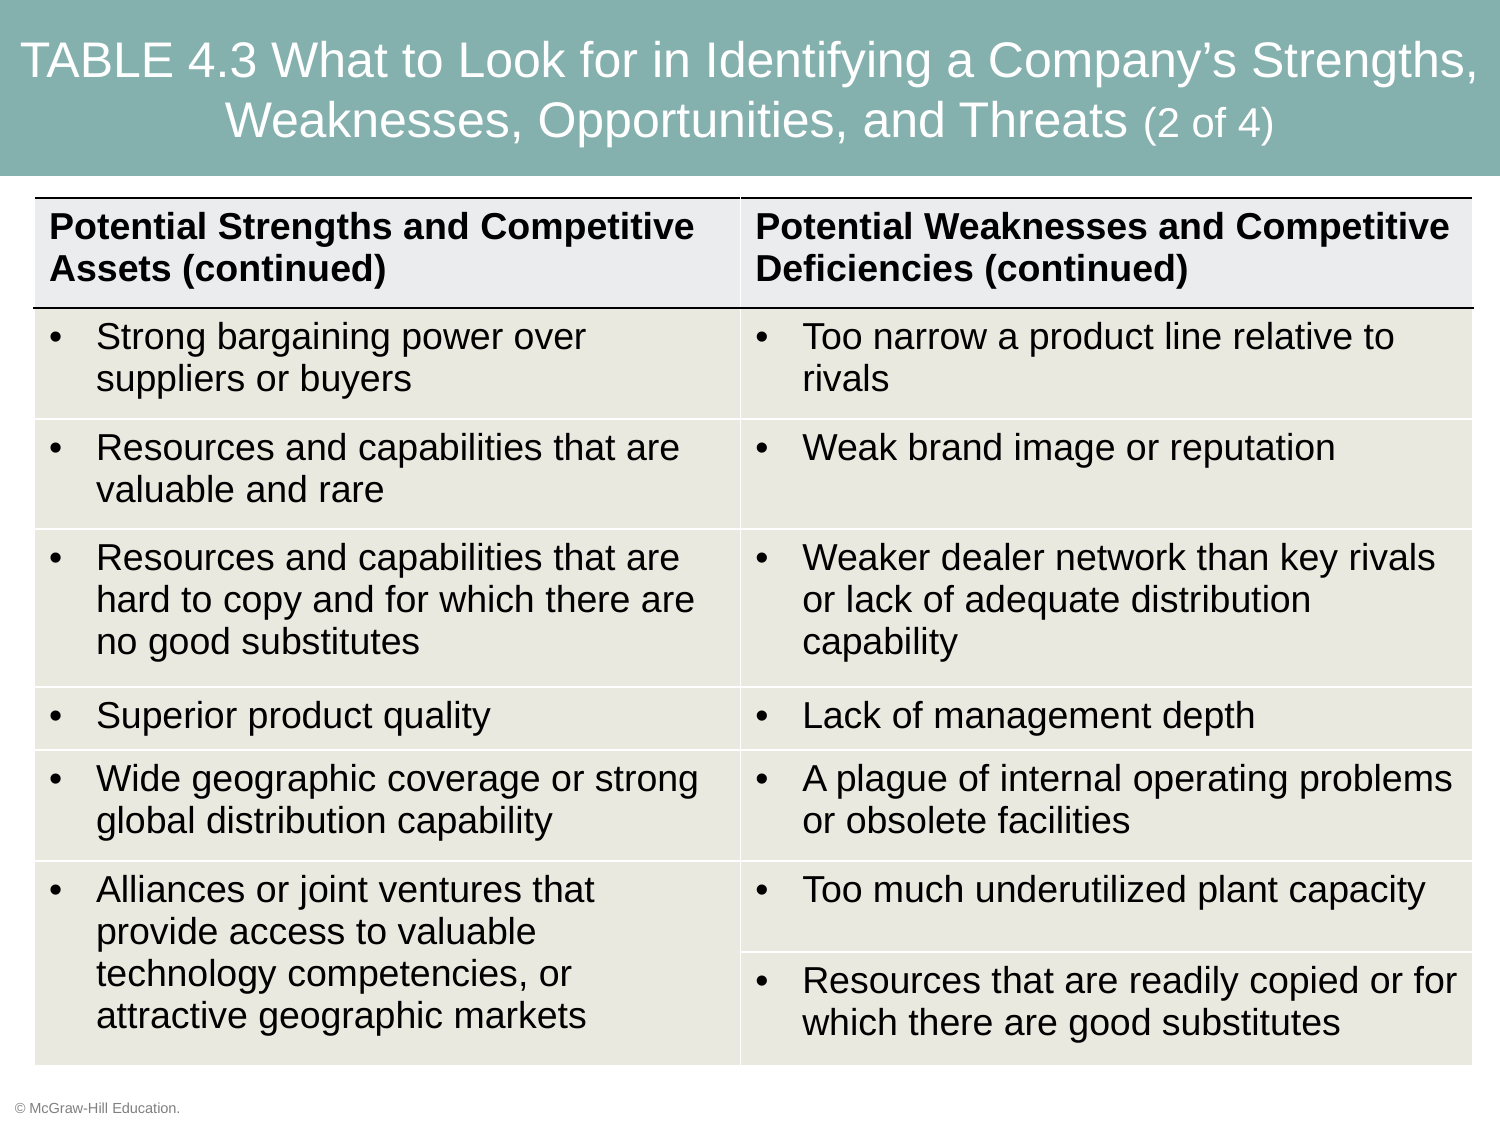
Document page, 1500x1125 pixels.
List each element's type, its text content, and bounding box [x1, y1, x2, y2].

title TABLE 4.3 What to Look for in Identifying a Company’s Strengths, Weaknesses, Opportunities, and Threats (2 of 4) [0, 0, 1500, 176]
table_cell Alliances or joint ventures that provide access to valuable technology competencies, or attractive geographic markets [35, 862, 740, 1065]
table_cell Strong bargaining power over suppliers or buyers [35, 309, 740, 418]
table_header Potential Weaknesses and Competitive Deficiencies (continued) [741, 199, 1472, 307]
table_cell Too narrow a product line relative to rivals [741, 309, 1472, 418]
table_cell Weaker dealer network than key rivals or lack of adequate distribution capability [741, 530, 1472, 686]
table_header Potential Strengths and Competitive Assets (continued) [35, 199, 740, 307]
table_cell Resources that are readily copied or for which there are good substitutes [741, 953, 1472, 1065]
table_cell A plague of internal operating problems or obsolete facilities [741, 751, 1472, 860]
table_cell Resources and capabilities that are valuable and rare [35, 420, 740, 528]
table_cell Wide geographic coverage or strong global distribution capability [35, 751, 740, 860]
table_cell Resources and capabilities that are hard to copy and for which there are no good substitutes [35, 530, 740, 686]
table_cell Lack of management depth [741, 688, 1472, 749]
table_cell Weak brand image or reputation [741, 420, 1472, 528]
table_cell Too much underutilized plant capacity [741, 862, 1472, 951]
table_cell Superior product quality [35, 688, 740, 749]
